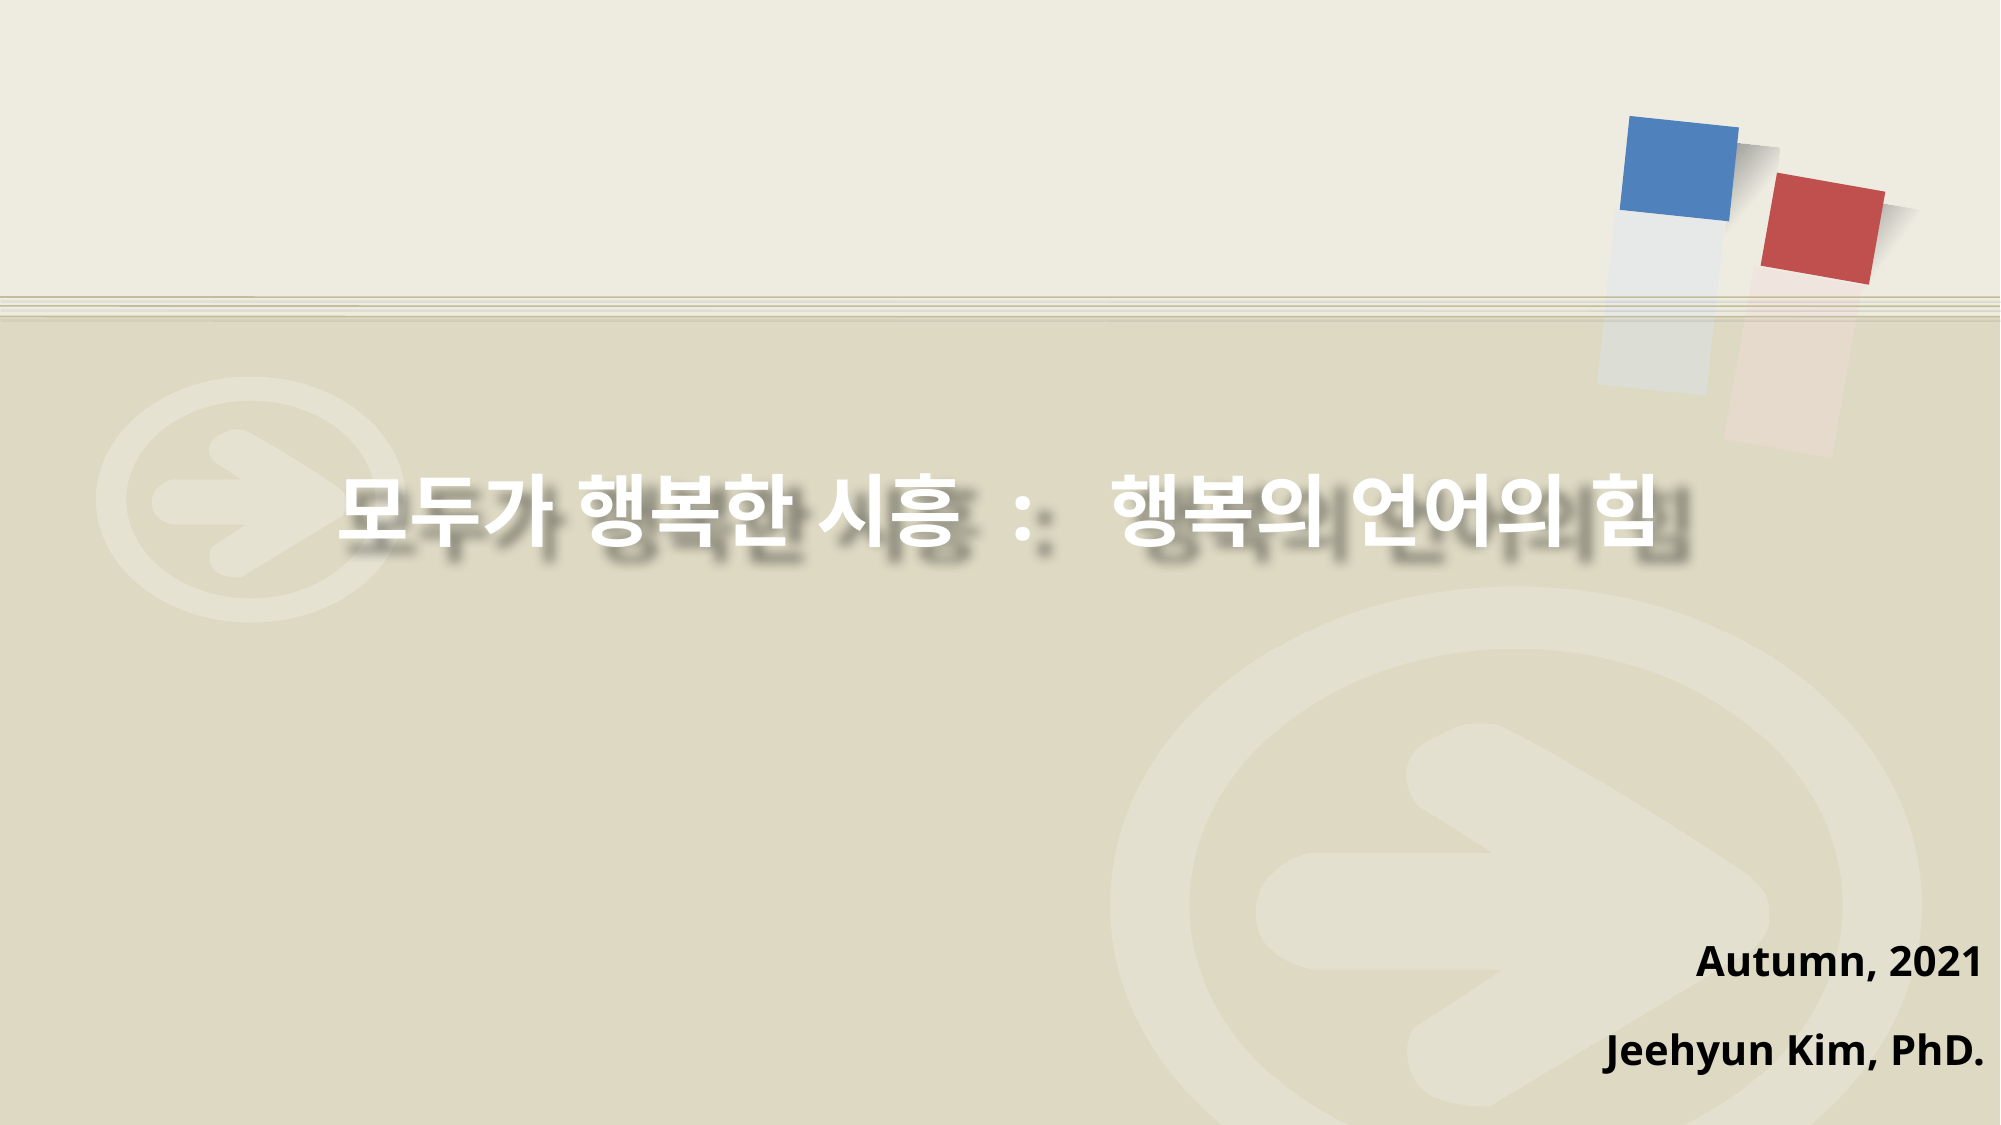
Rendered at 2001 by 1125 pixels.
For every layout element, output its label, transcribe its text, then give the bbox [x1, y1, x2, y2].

subtitle Autumn, 2021 Jeehyun Kim, PhD. [1440, 853, 2000, 1125]
title 모두가 행복한 시흥 : 행복의 언어의 힘 [150, 423, 1850, 595]
